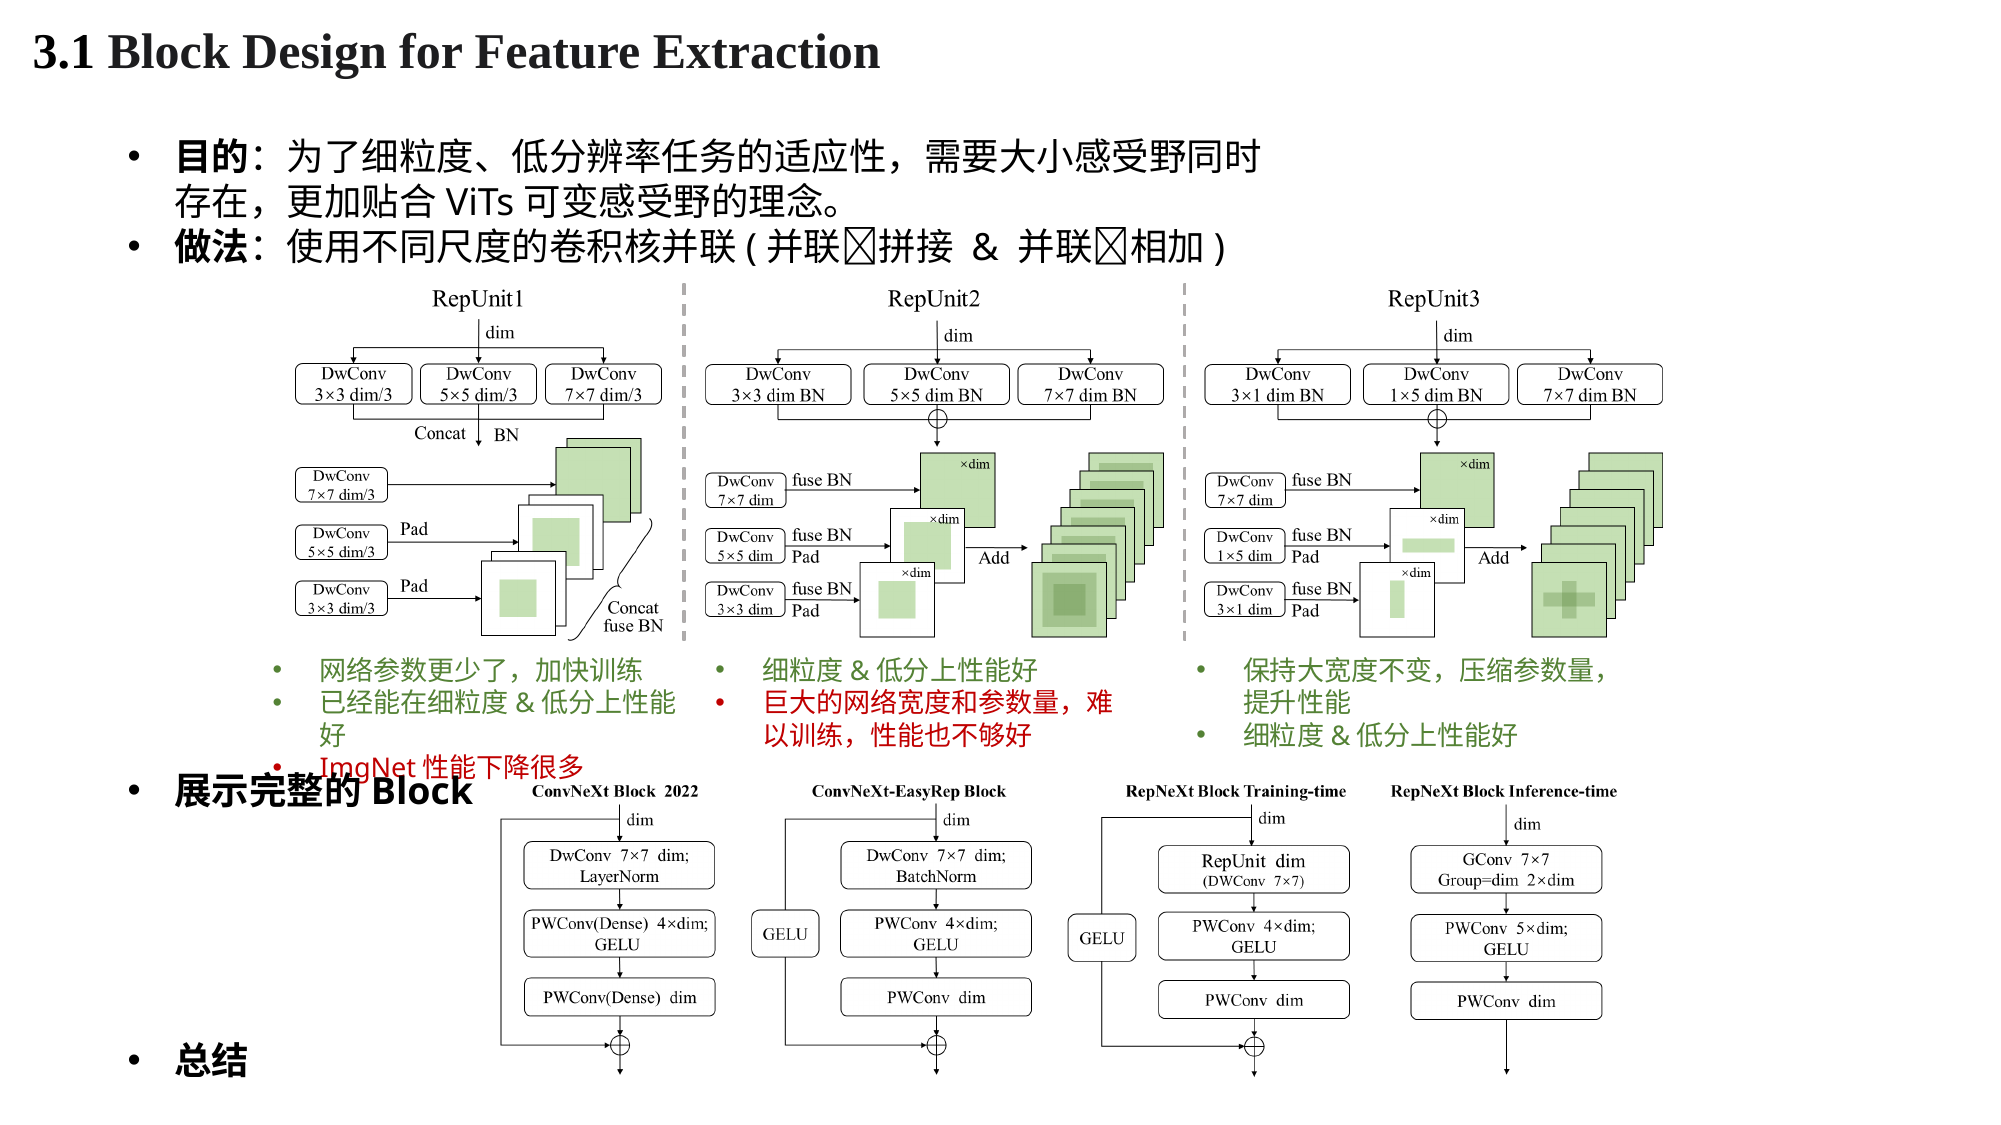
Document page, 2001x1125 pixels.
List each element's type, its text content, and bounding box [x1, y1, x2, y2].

text_box 网络参数更少了，加快训练 已经能在细粒度&低分上性能好 ImgNet性能下降很多 [258, 645, 706, 759]
picture [500, 774, 1629, 1083]
text_box 展示完整的Block 总结 [112, 759, 1298, 1089]
text_box 目的：为了细粒度、低分辨率任务的适应性，需要大小感受野同时存在，更加贴合ViTs可变感受野的理念。 做法：使用不同尺度的卷积核并联(并联拼接 & 并联相加) [112, 125, 1298, 320]
picture [295, 275, 1663, 647]
text_box 3.1 Block Design for Feature Extraction [17, 10, 920, 86]
text_box 细粒度&低分上性能好 巨大的网络宽度和参数量，难以训练，性能也不够好 [700, 647, 1148, 758]
text_box 保持大宽度不变，压缩参数量，提升性能 细粒度&低分上性能好 [1181, 647, 1629, 758]
